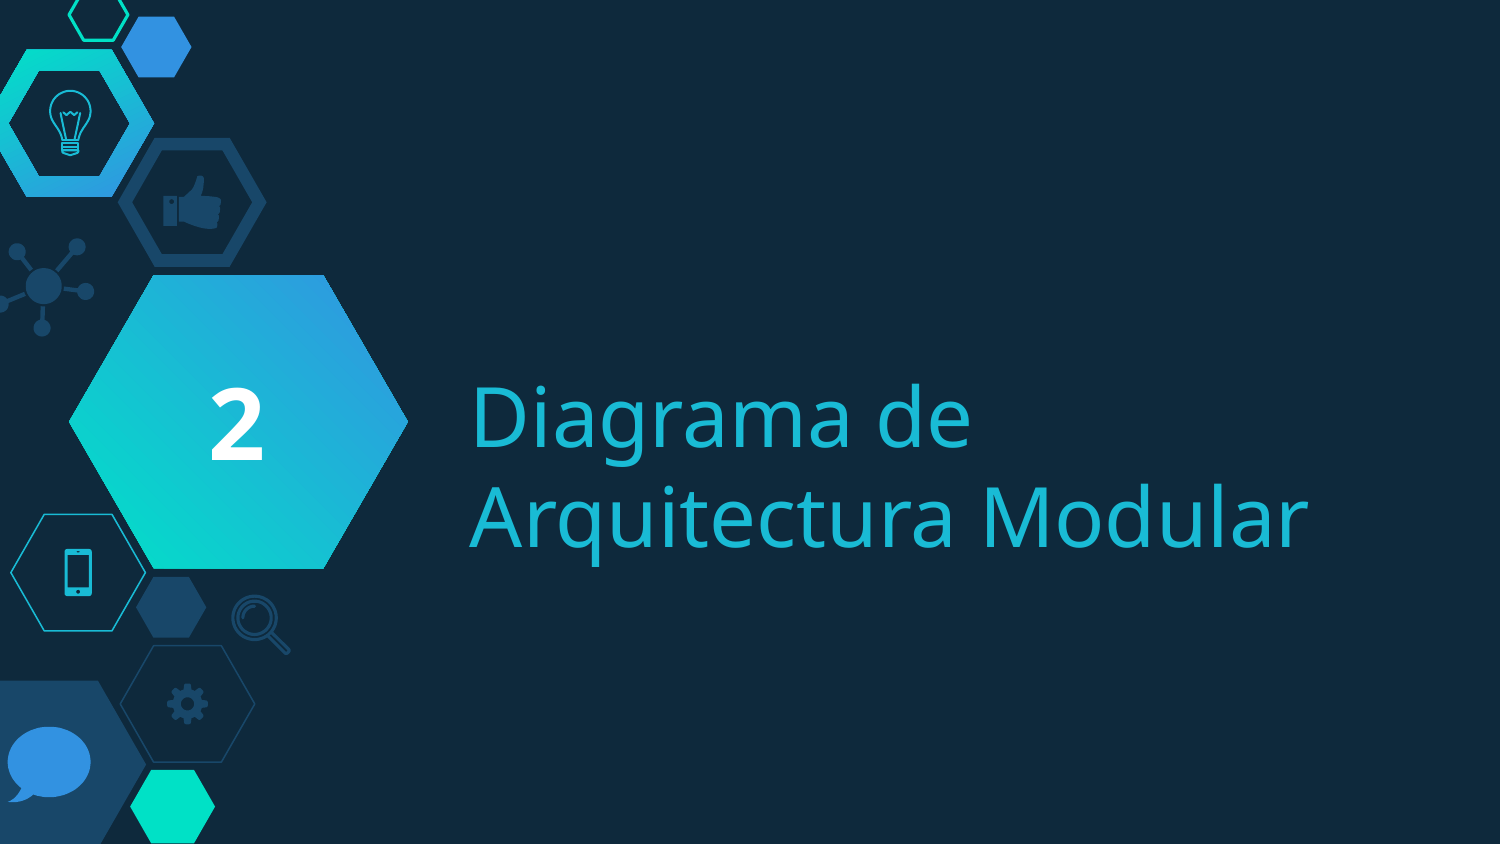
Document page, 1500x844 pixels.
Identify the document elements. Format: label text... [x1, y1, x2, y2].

title Diagrama de Arquitectura Modular [454, 389, 1380, 580]
text_box 2 [67, 274, 407, 566]
